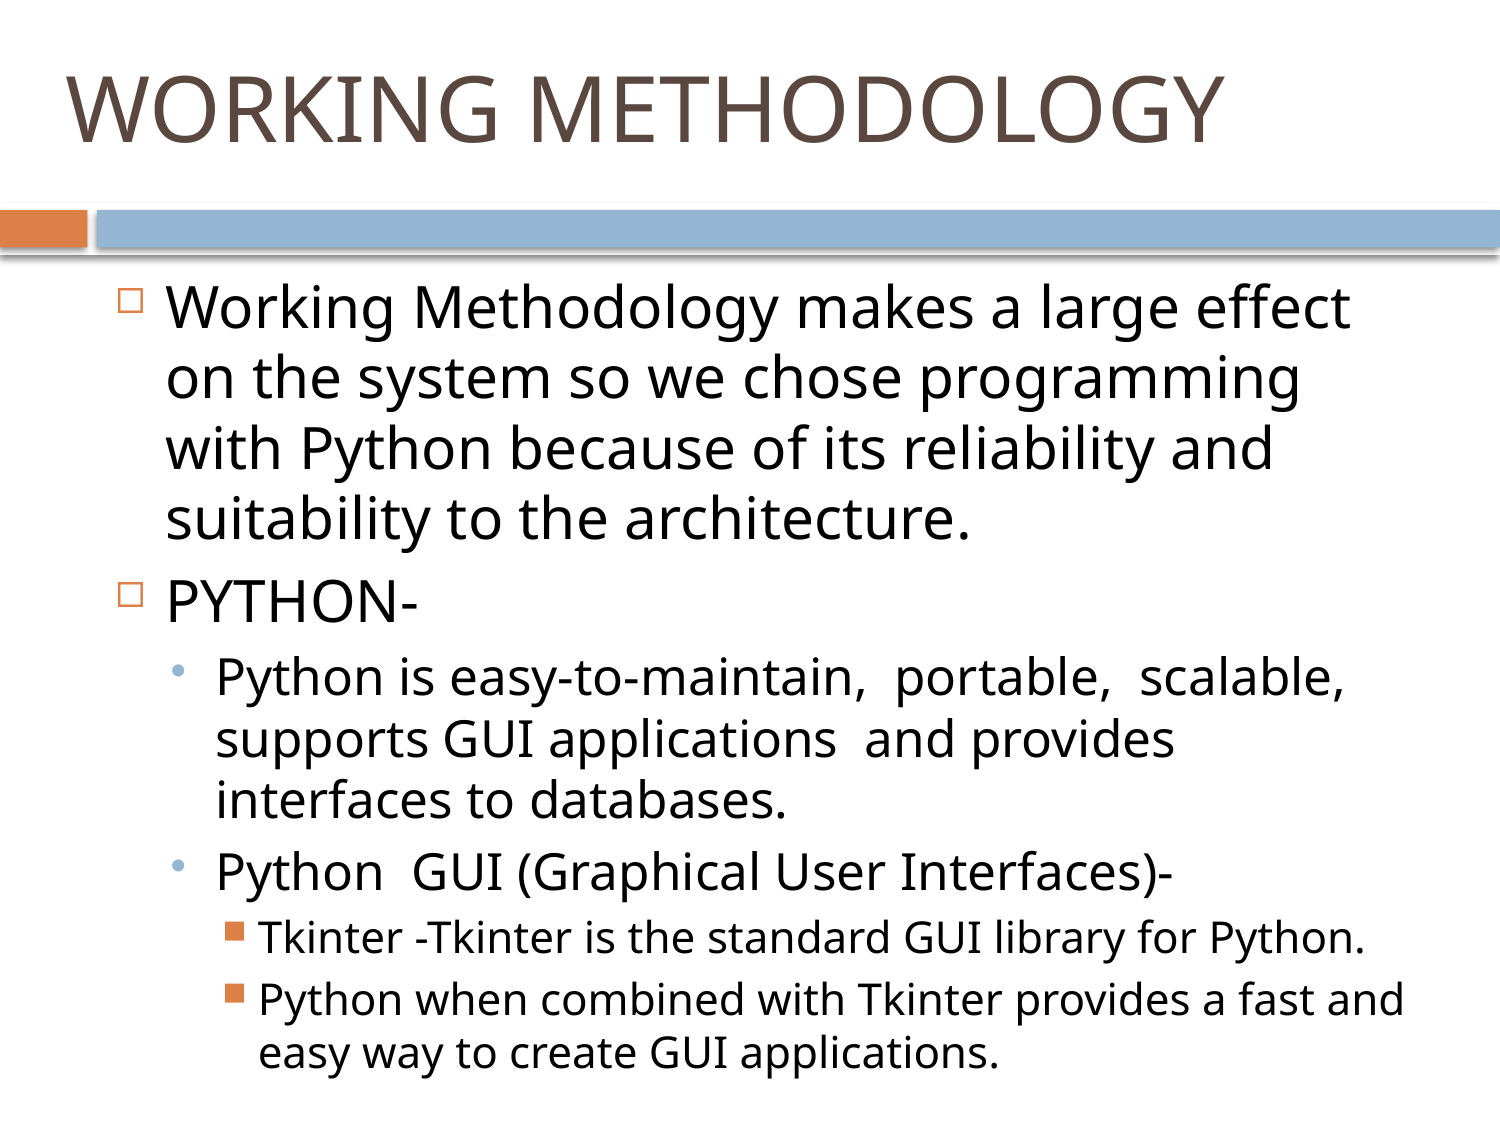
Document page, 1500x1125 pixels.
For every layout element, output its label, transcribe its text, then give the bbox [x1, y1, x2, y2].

title WORKING METHODOLOGY [50, 24, 1450, 188]
list Working Methodology makes a large effect on the system so we chose programming with Python because of its reliability and suitability to the architecture. PYTHON- Python is easy-to-maintain, portable, scalable, supports GUI applications and provides interfaces to databases. Python GUI (Graphical User Interfaces)- Tkinter -Tkinter is the standard GUI library for Python. Python when combined with Tkinter provides a fast and easy way to create GUI applications. [100, 262, 1438, 1100]
